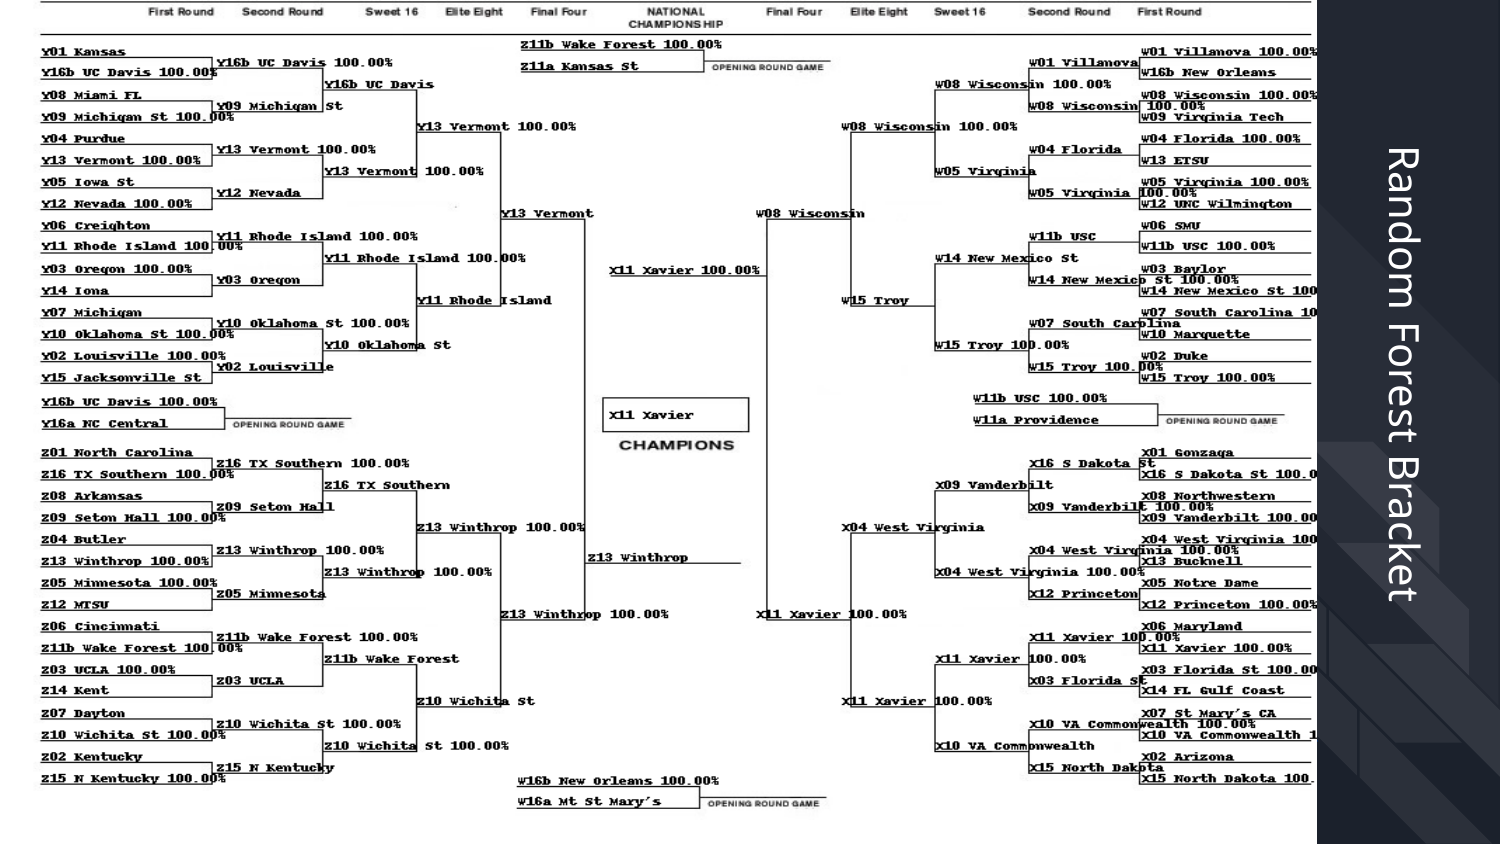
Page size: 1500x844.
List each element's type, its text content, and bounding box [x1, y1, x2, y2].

picture [0, 0, 1317, 844]
title Random Forest Bracket [1321, 130, 1500, 690]
